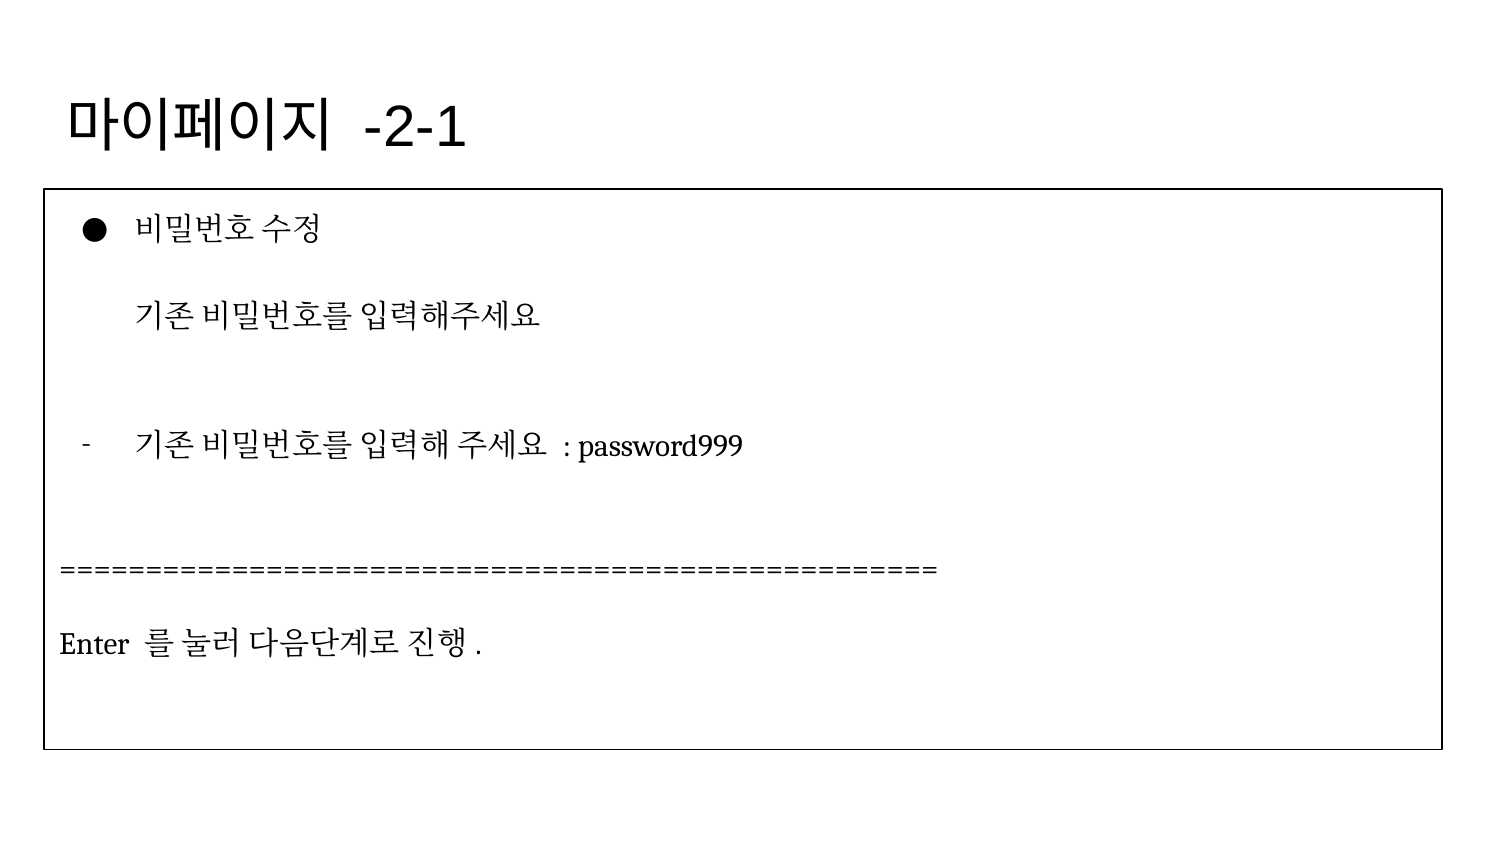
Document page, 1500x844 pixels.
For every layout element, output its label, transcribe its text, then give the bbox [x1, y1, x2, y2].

title 마이페이지 -2-1 [51, 72, 1449, 167]
list 비밀번호 수정 기존 비밀번호를 입력해주세요 기존 비밀번호를 입력해 주세요 : password999 =================================================== Enter 를 눌러 다음단계로 진행. [44, 189, 1442, 750]
